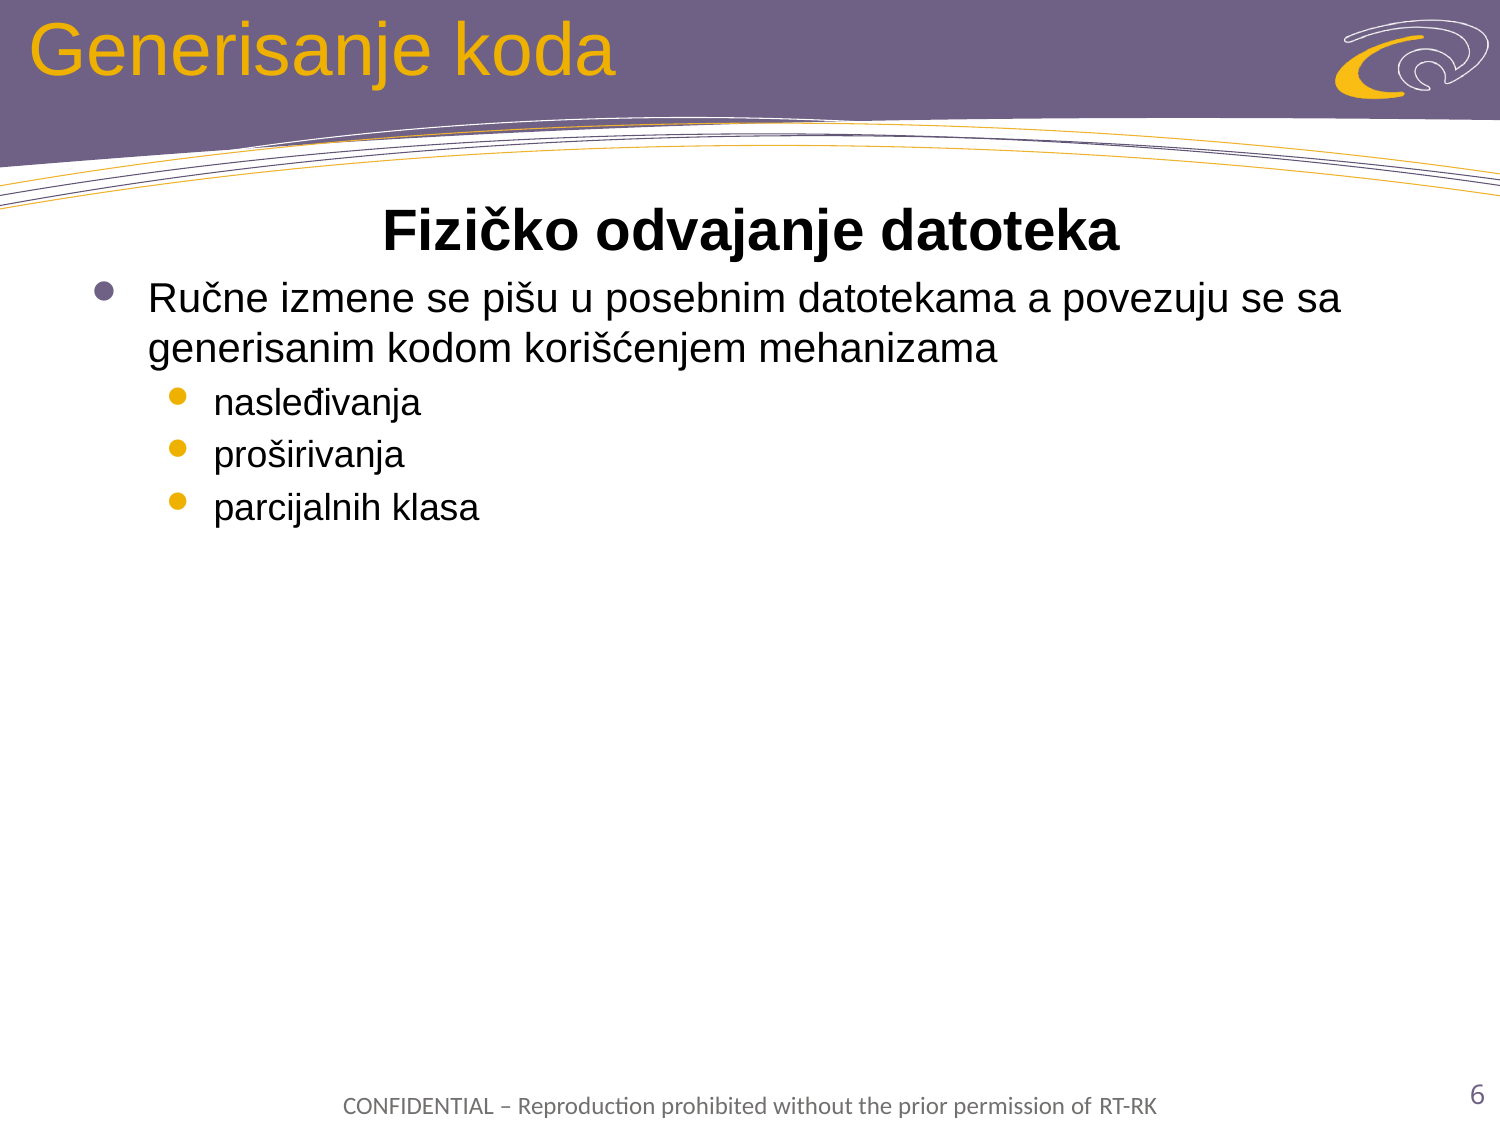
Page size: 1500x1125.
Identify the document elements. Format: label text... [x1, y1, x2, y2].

list Fizičko odvajanje datoteka Ručne izmene se pišu u posebnim datotekama a povezuju se sa generisanim kodom korišćenjem mehanizama nasleđivanja proširivanja parcijalnih klasa [76, 184, 1427, 1024]
title Generisanje koda [13, 0, 1313, 119]
picture [1322, 0, 1500, 102]
